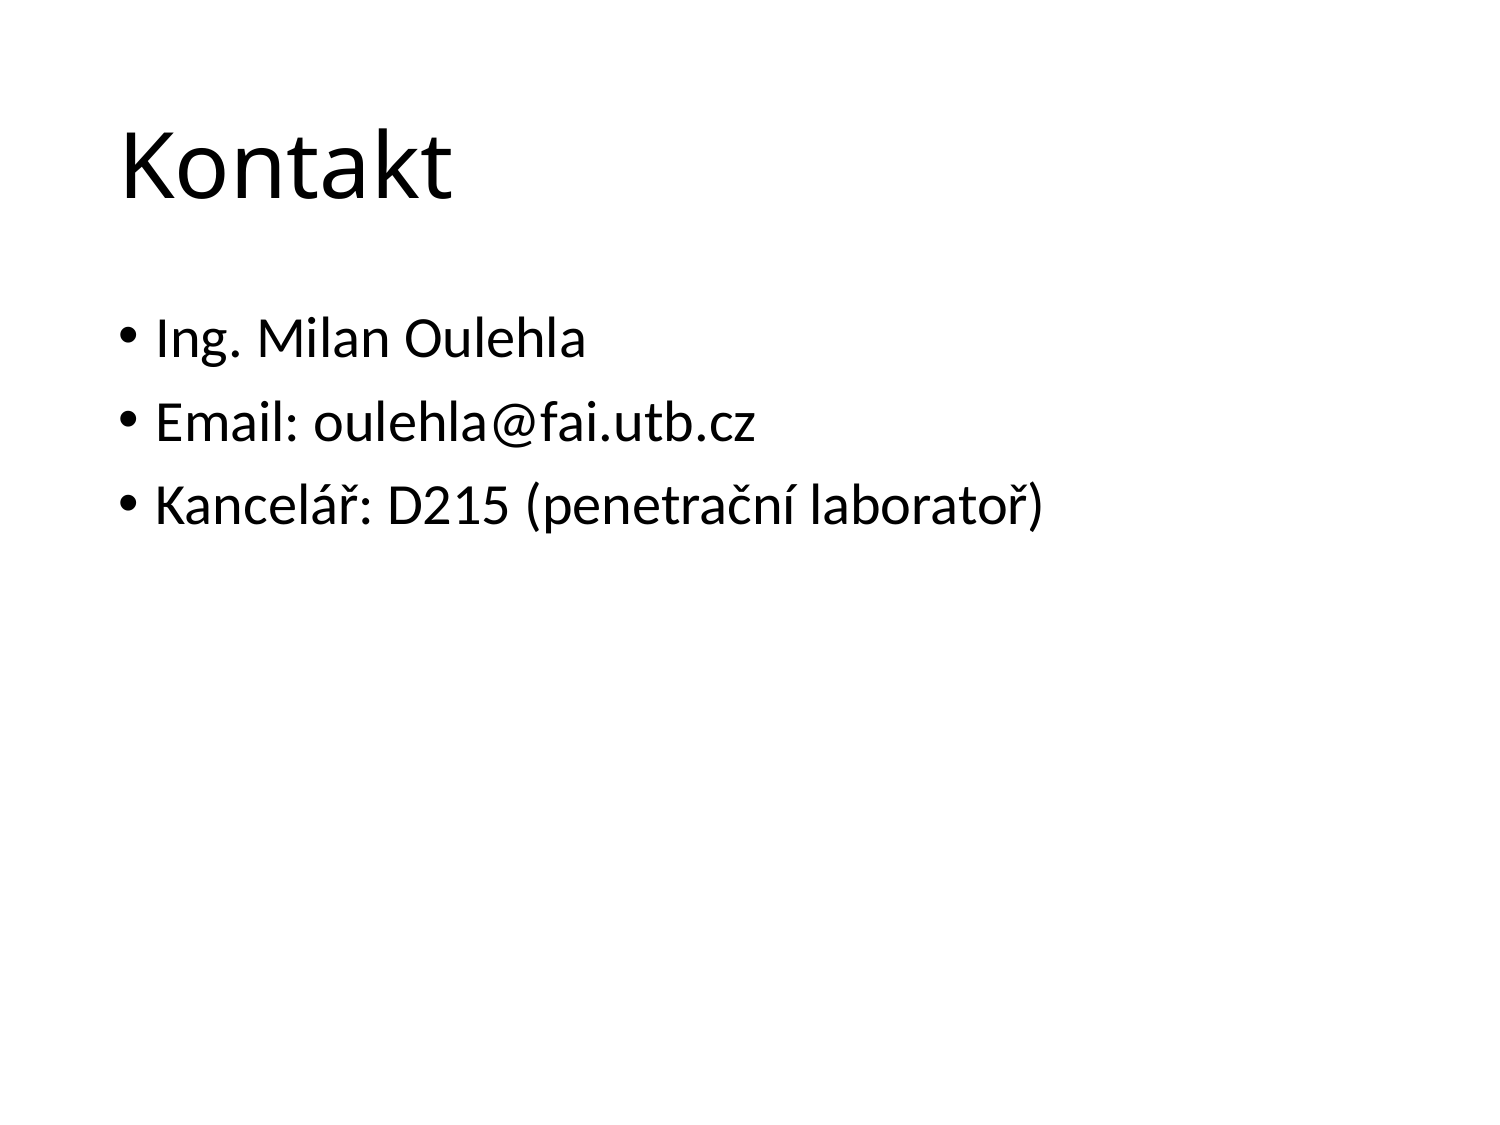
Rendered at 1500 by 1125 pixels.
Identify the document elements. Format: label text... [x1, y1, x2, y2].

title Kontakt [103, 59, 1397, 278]
list Ing. Milan Oulehla Email: oulehla@fai.utb.cz Kancelář: D215 (penetrační laboratoř) [103, 299, 1397, 1014]
